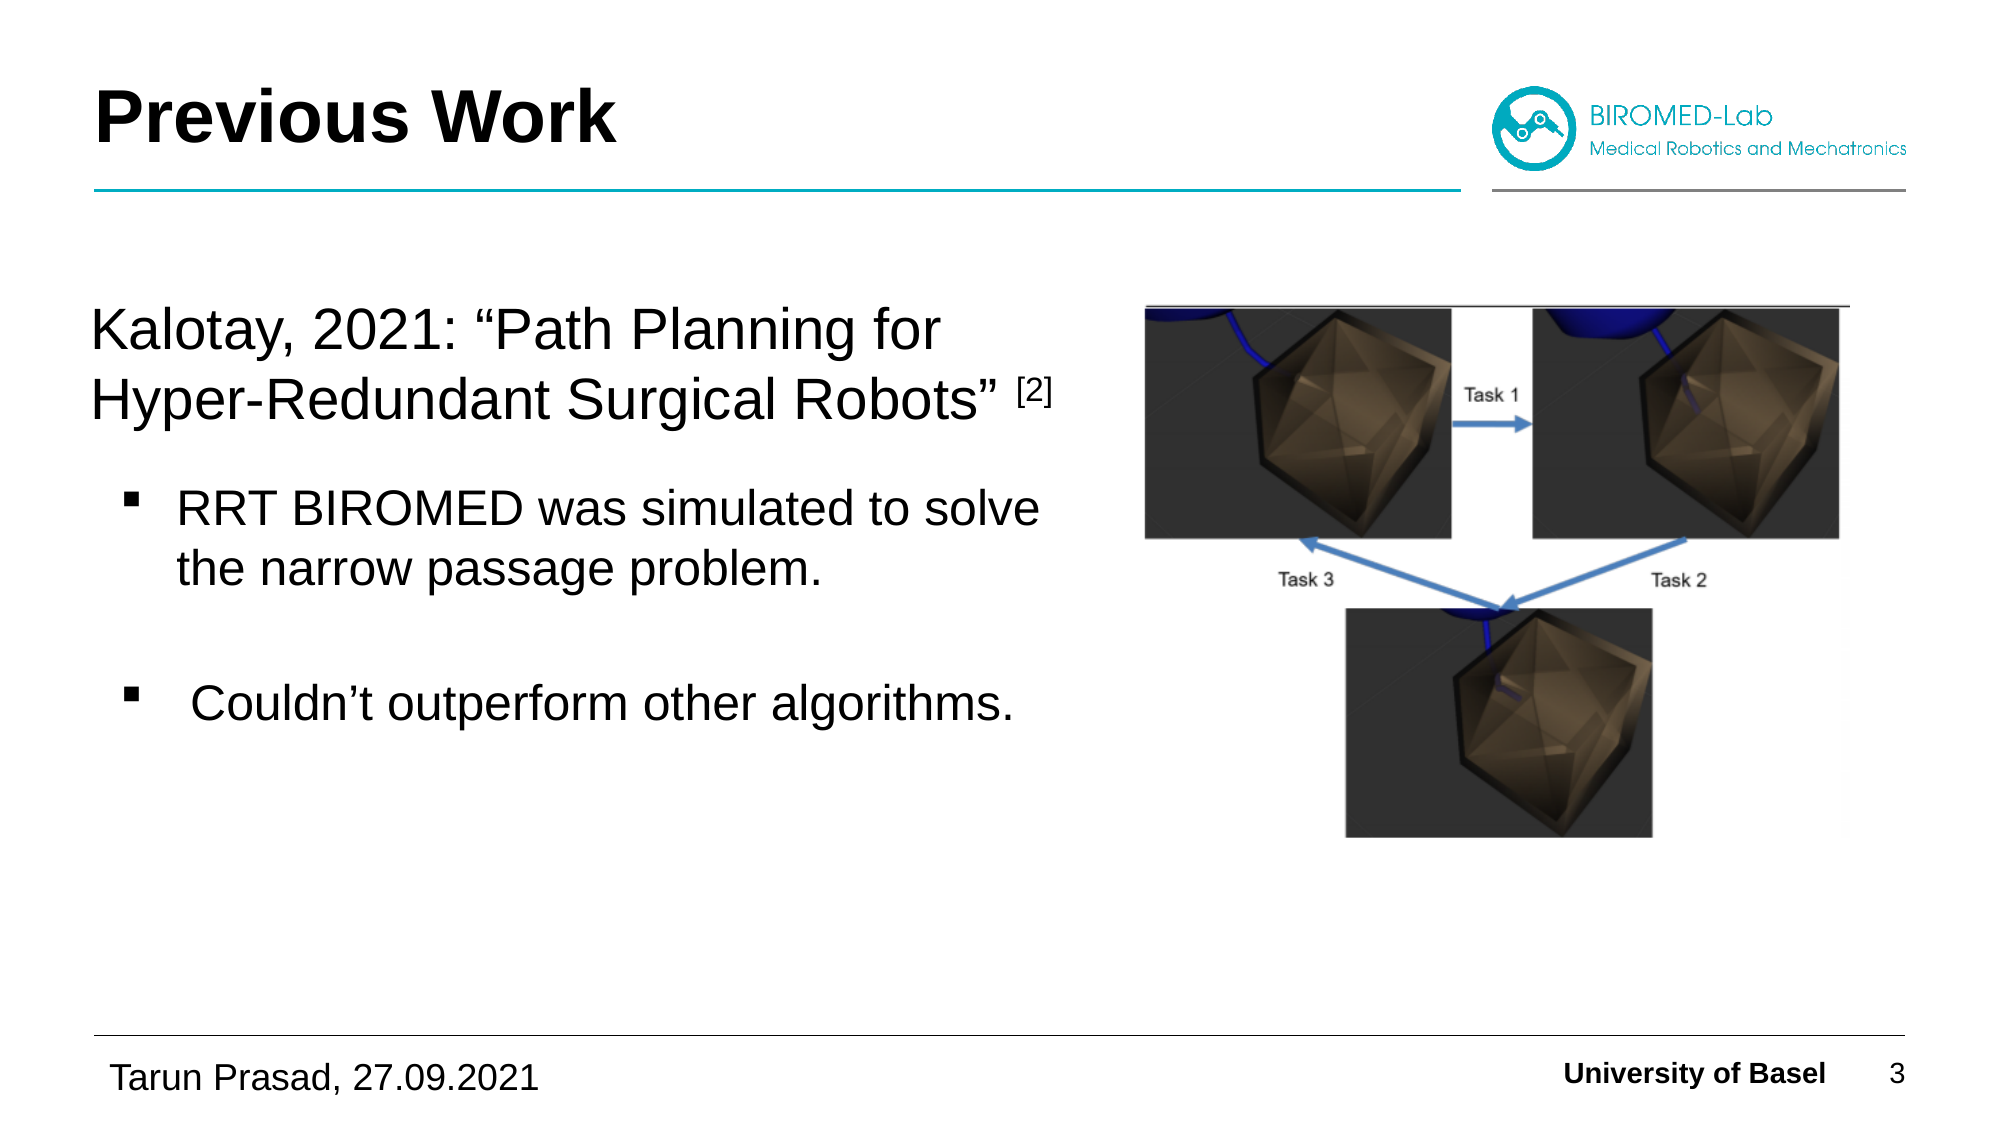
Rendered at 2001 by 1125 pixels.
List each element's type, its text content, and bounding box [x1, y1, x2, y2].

list Kalotay, 2021: “Path Planning for Hyper-Redundant Surgical Robots” [2] RRT BIROMED was simulated to solve the narrow passage problem. Couldn’t outperform other algorithms. [90, 290, 1079, 1041]
title Previous Work [94, 66, 1461, 191]
picture [1141, 302, 1850, 847]
slide_number 3 [1826, 1046, 1906, 1094]
picture [1492, 86, 1906, 171]
footer University of Basel [1519, 1046, 1826, 1094]
